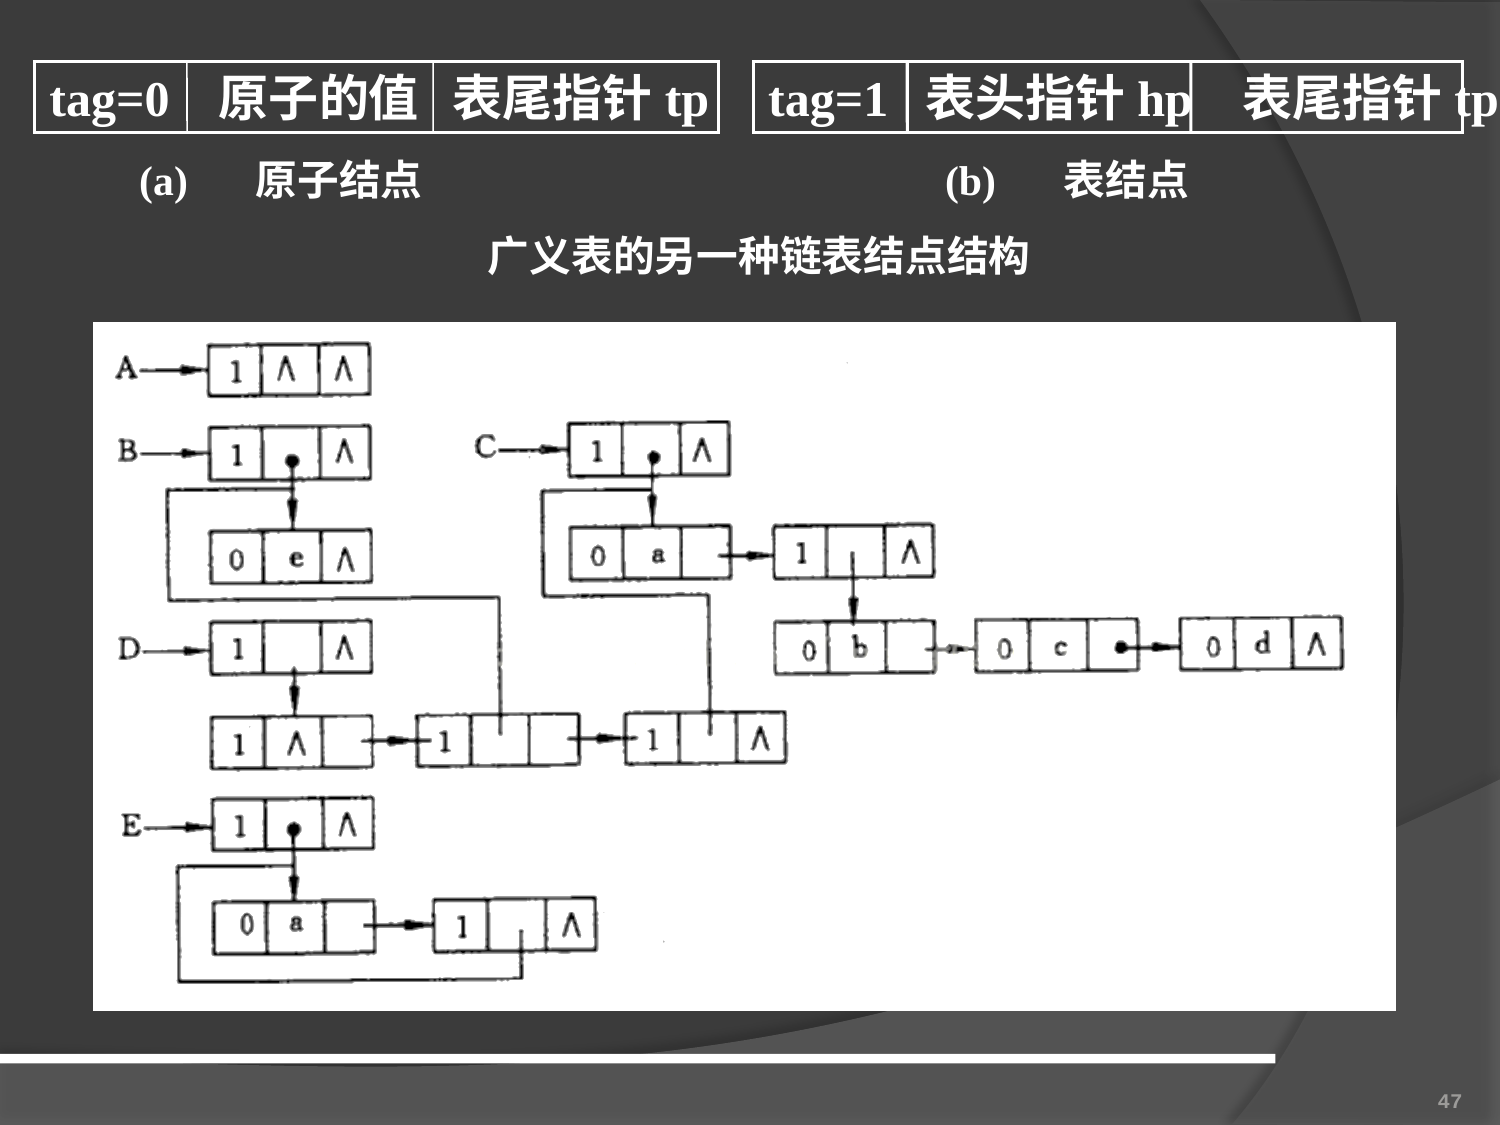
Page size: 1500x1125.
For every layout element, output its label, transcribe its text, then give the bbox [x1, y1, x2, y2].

slide_number 47 [1337, 1053, 1463, 1114]
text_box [34, 61, 1463, 287]
picture [92, 322, 1396, 1011]
